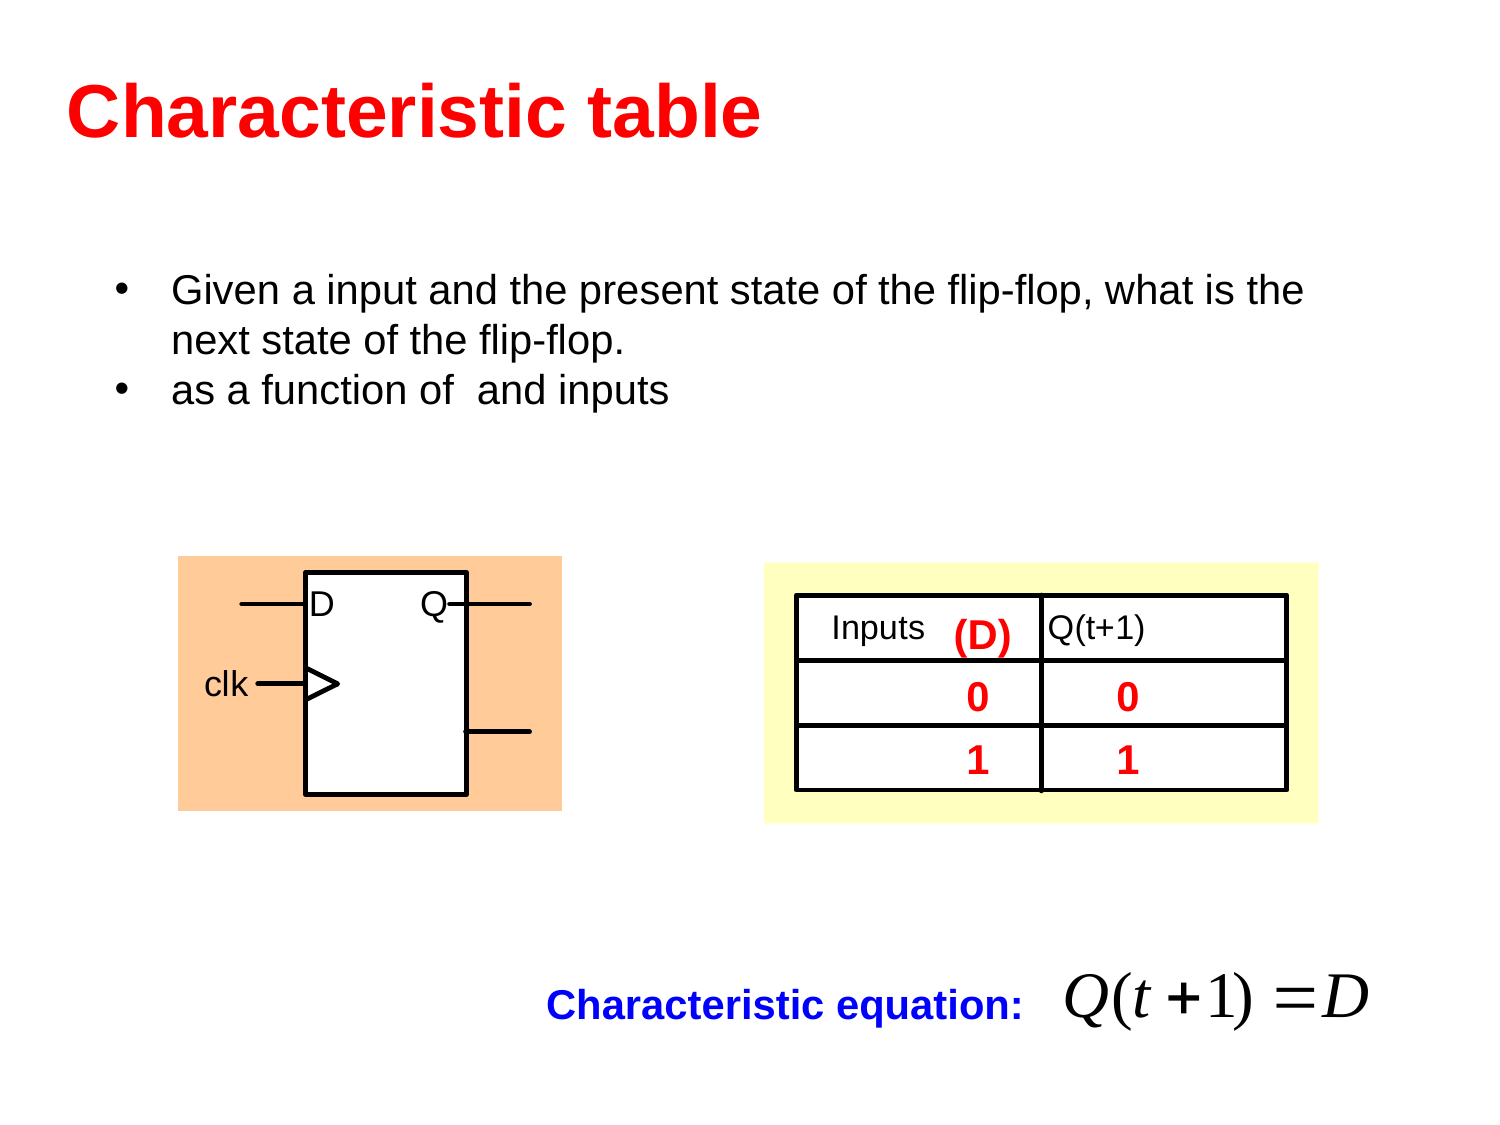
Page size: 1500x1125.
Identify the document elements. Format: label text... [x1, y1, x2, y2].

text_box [763, 562, 1319, 824]
text_box Characteristic table [52, 54, 978, 160]
text_box Characteristic equation: [531, 970, 1040, 1035]
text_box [1054, 957, 1380, 1045]
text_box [177, 555, 562, 812]
